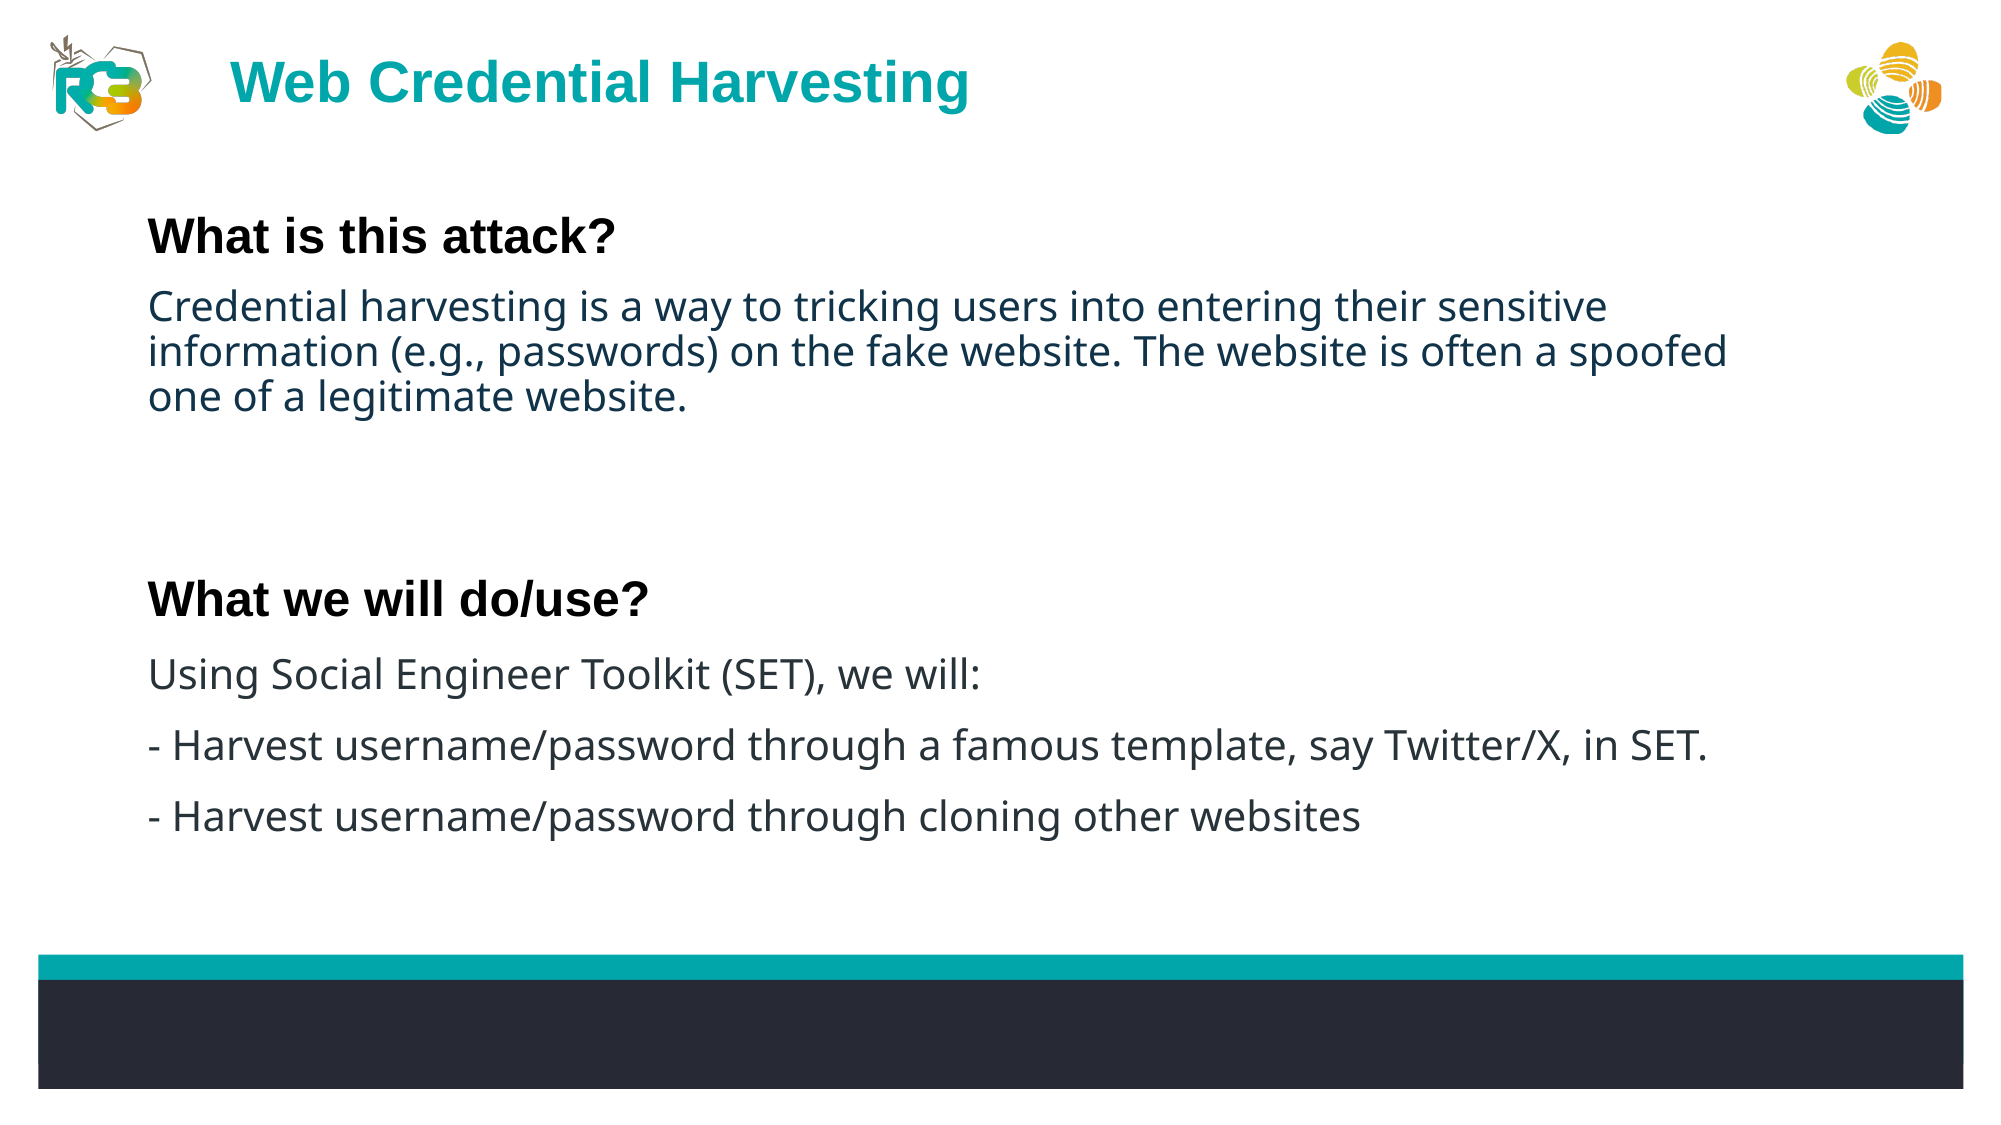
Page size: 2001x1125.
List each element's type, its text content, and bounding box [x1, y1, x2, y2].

list Web Credential Harvesting [215, 44, 1820, 137]
list What is this attack? Credential harvesting is a way to tricking users into entering their sensitive information (e.g., passwords) on the fake website. The website is often a spoofed one of a legitimate website. What we will do/use? Using Social Engineer Toolkit (SET), we will: - Harvest username/password through a famous template, say Twitter/X, in SET. - Harvest username/password through cloning other websites [132, 203, 1820, 976]
picture [50, 32, 152, 134]
